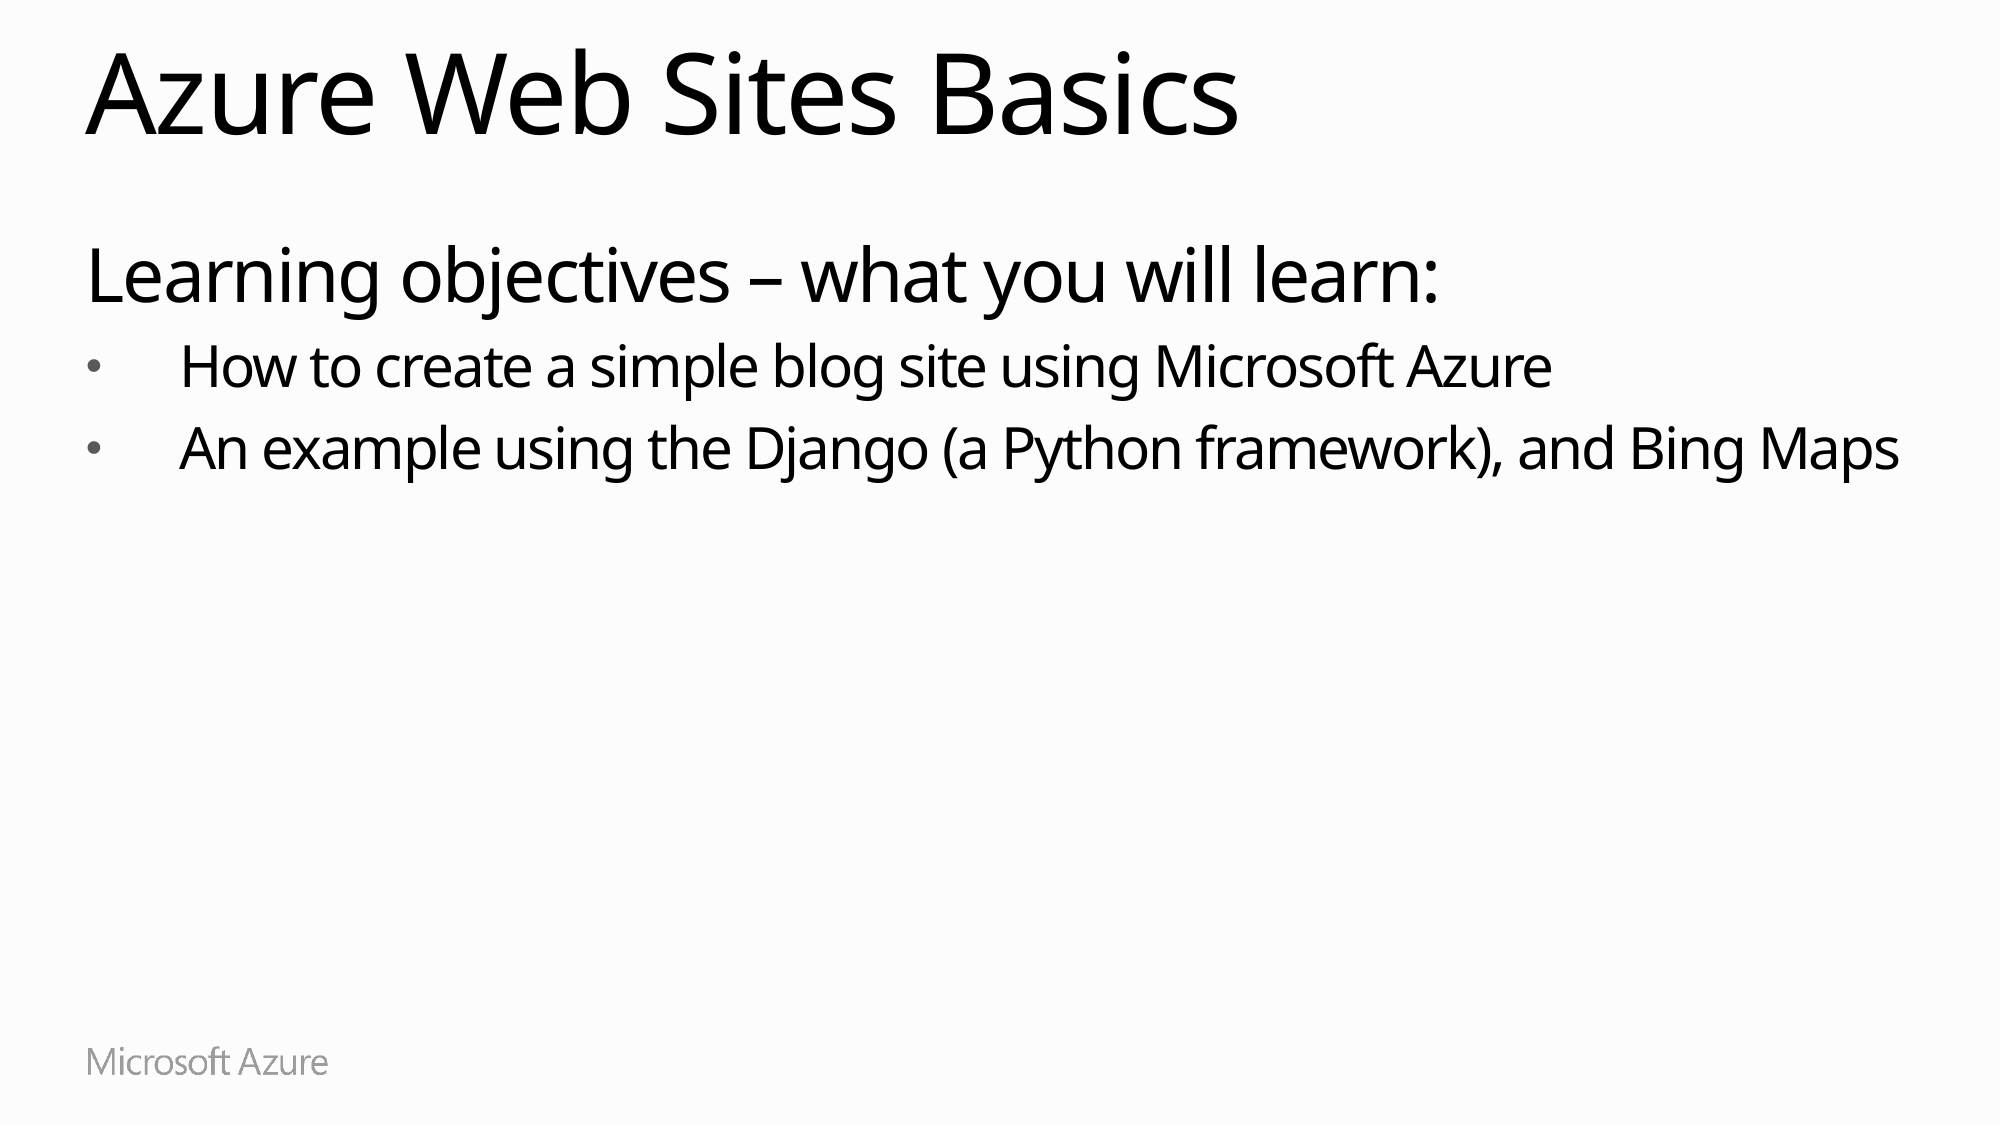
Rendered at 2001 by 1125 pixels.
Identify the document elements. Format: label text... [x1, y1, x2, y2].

list Learning objectives – what you will learn: How to create a simple blog site using Microsoft Azure An example using the Django (a Python framework), and Bing Maps [85, 237, 1915, 485]
title Azure Web Sites Basics [85, 37, 1915, 161]
